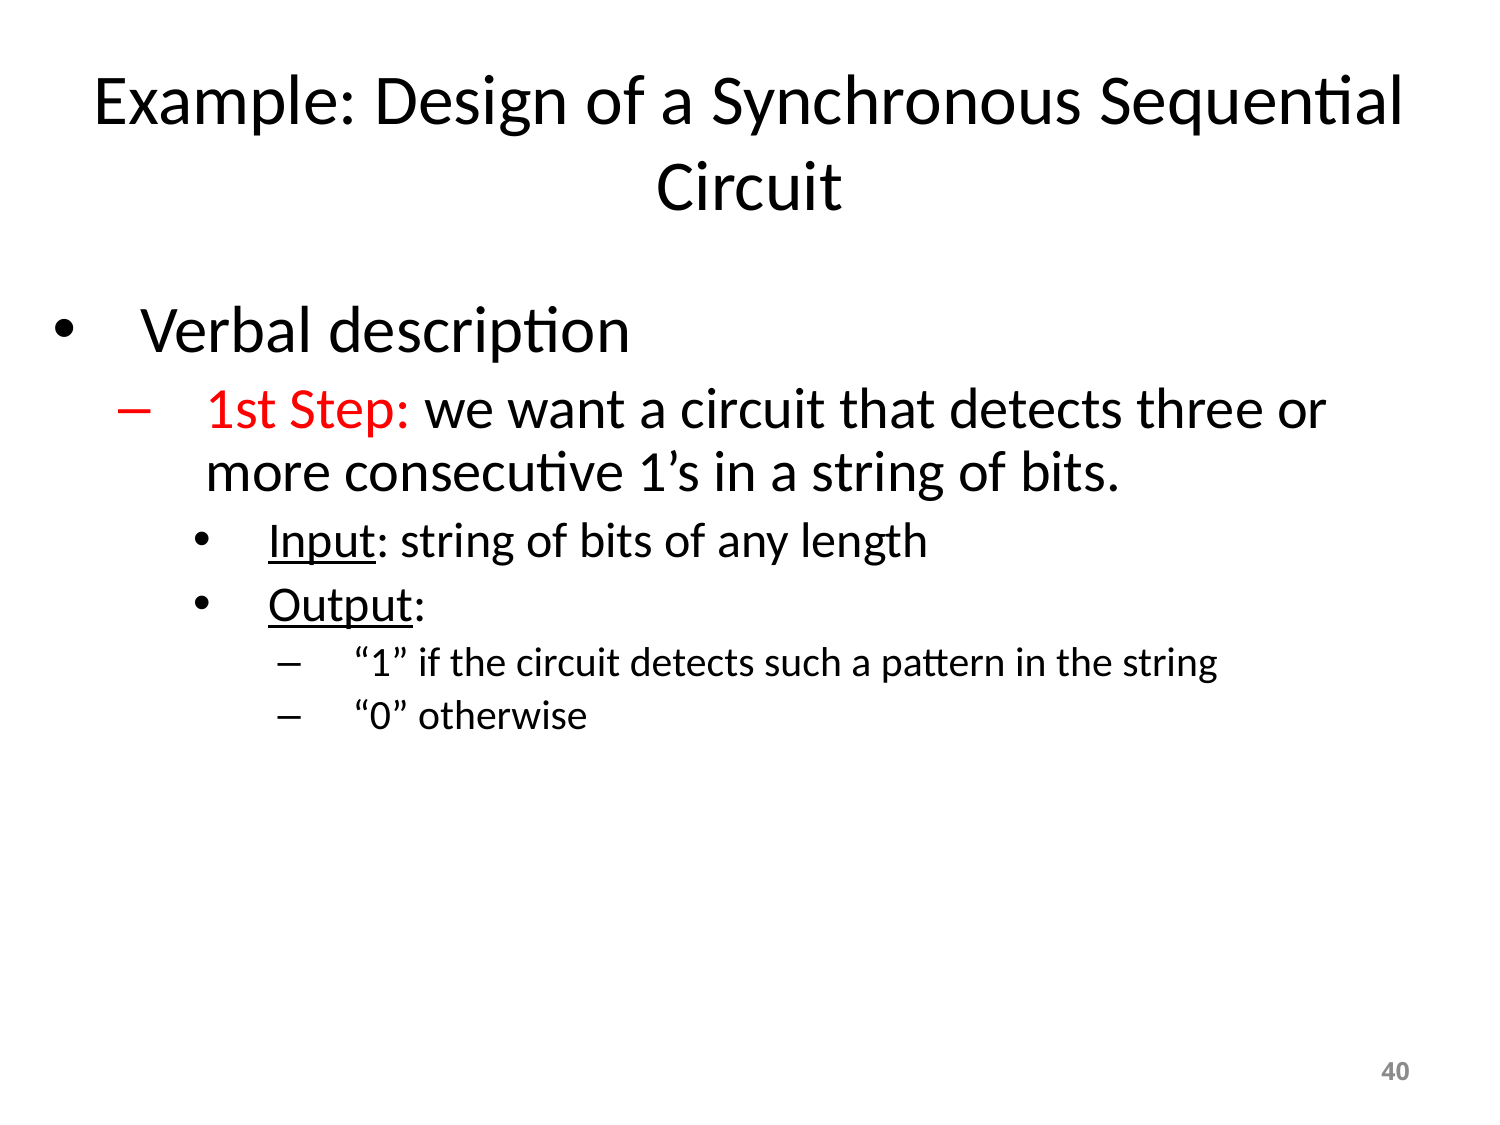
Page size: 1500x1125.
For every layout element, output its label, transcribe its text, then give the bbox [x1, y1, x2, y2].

list Verbal description 1st Step: we want a circuit that detects three or more consecutive 1’s in a string of bits. Input: string of bits of any length Output: “1” if the circuit detects such a pattern in the string “0” otherwise [37, 287, 1475, 1125]
slide_number 40 [1074, 1042, 1425, 1103]
title Example: Design of a Synchronous Sequential Circuit [75, 45, 1425, 233]
